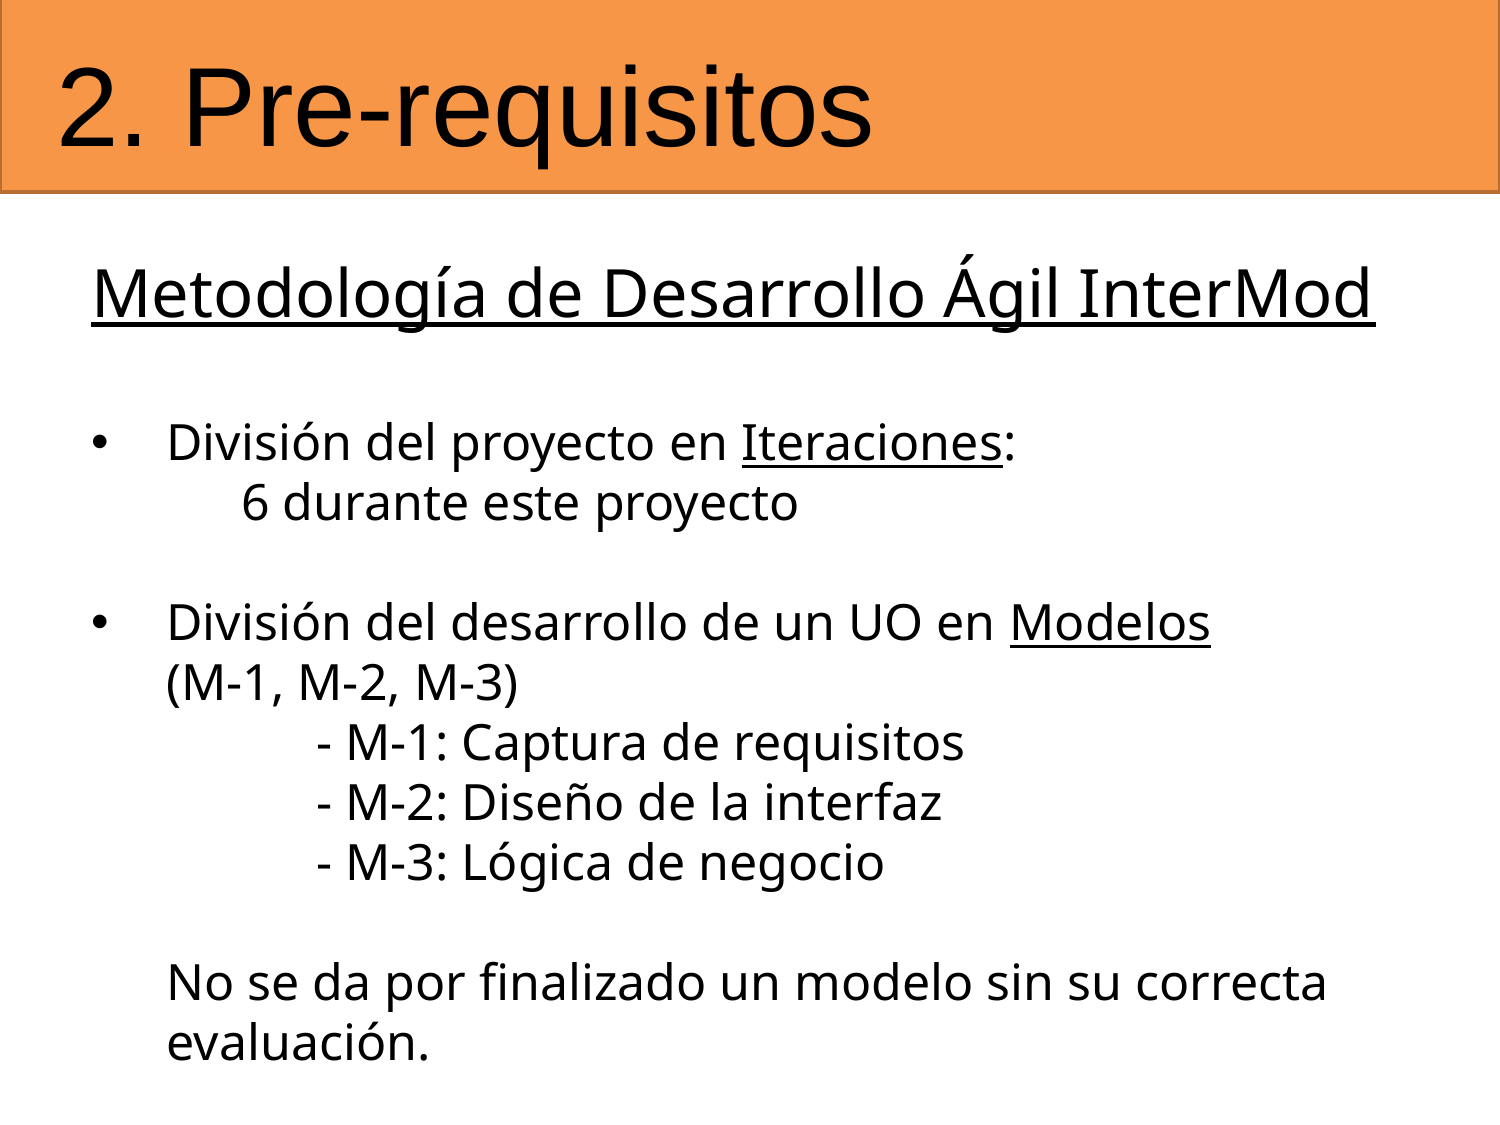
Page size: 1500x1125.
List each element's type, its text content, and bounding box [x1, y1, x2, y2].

text_box [0, 0, 1500, 194]
text_box Metodología de Desarrollo Ágil InterMod División del proyecto en Iteraciones: 6 durante este proyecto División del desarrollo de un UO en Modelos (M-1, M-2, M-3) - M-1: Captura de requisitos - M-2: Diseño de la interfaz - M-3: Lógica de negocio No se da por finalizado un modelo sin su correcta evaluación. [76, 243, 1412, 1079]
title 2. Pre-requisitos [41, 7, 1471, 195]
